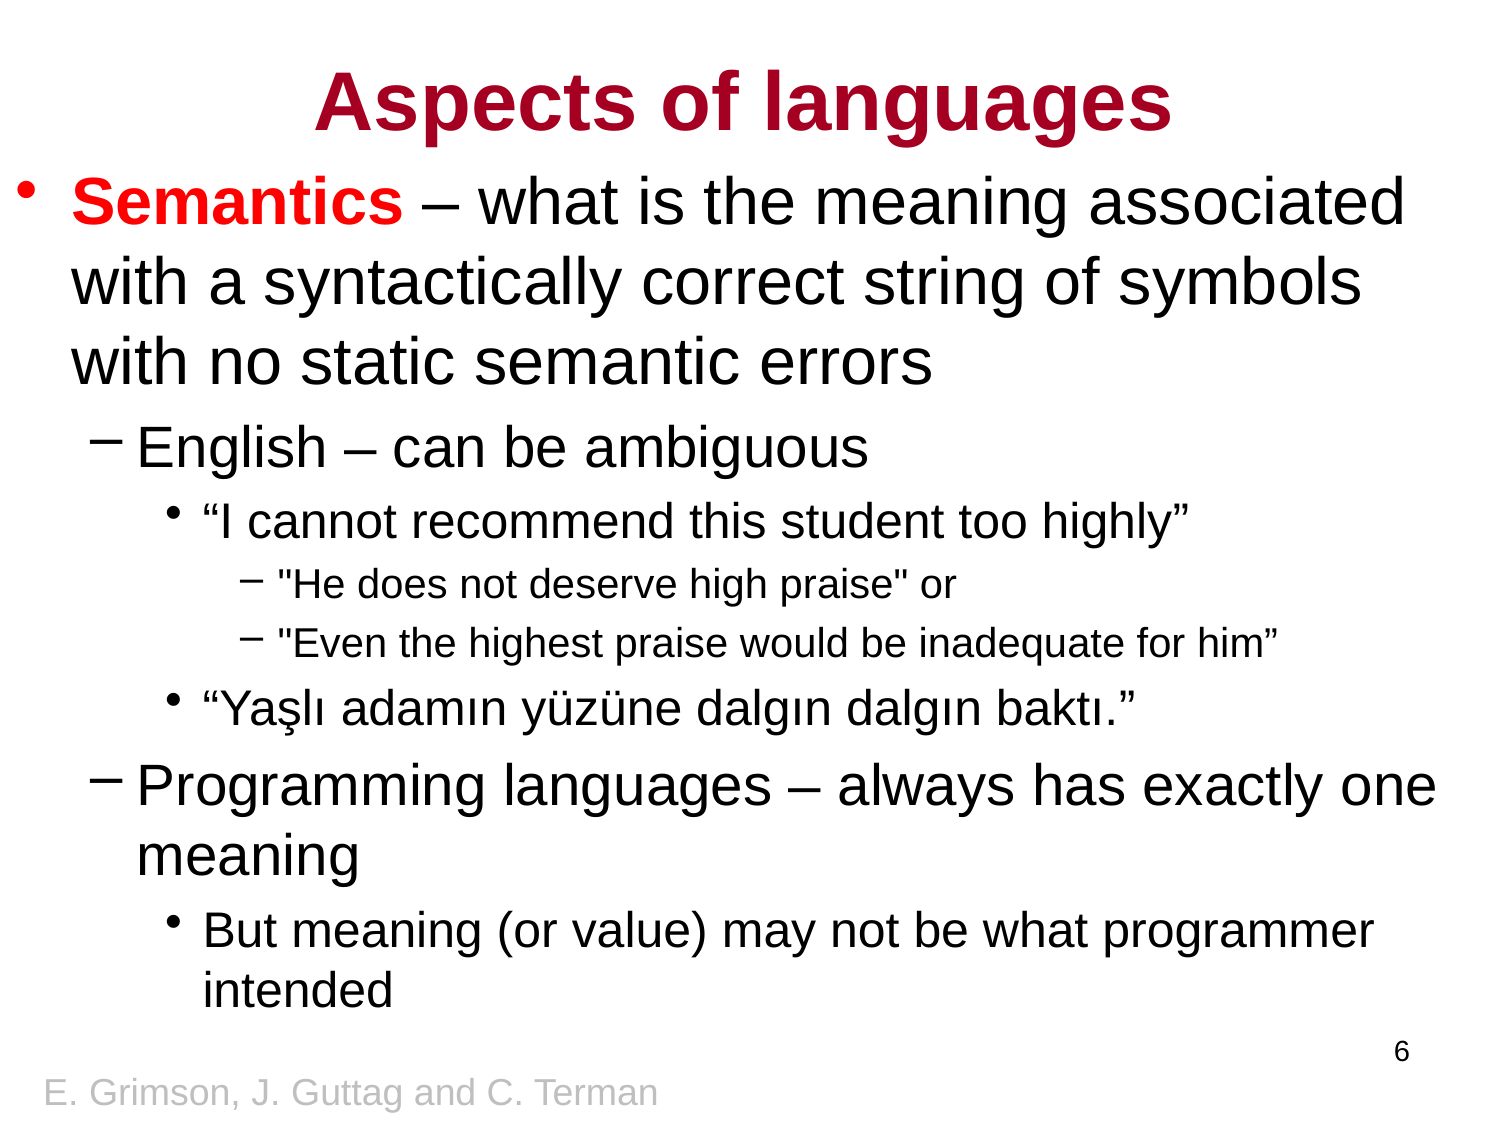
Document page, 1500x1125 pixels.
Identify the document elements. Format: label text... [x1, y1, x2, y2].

title Aspects of languages [24, 45, 1463, 149]
slide_number 6 [1074, 1024, 1425, 1103]
text_box E. Grimson, J. Guttag and C. Terman [28, 1060, 675, 1121]
list Semantics – what is the meaning associated with a syntactically correct string of symbols with no static semantic errors English – can be ambiguous “I cannot recommend this student too highly” "He does not deserve high praise" or "Even the highest praise would be inadequate for him” “Yaşlı adamın yüzüne dalgın dalgın baktı.” Programming languages – always has exactly one meaning But meaning (or value) may not be what programmer intended [0, 149, 1500, 980]
